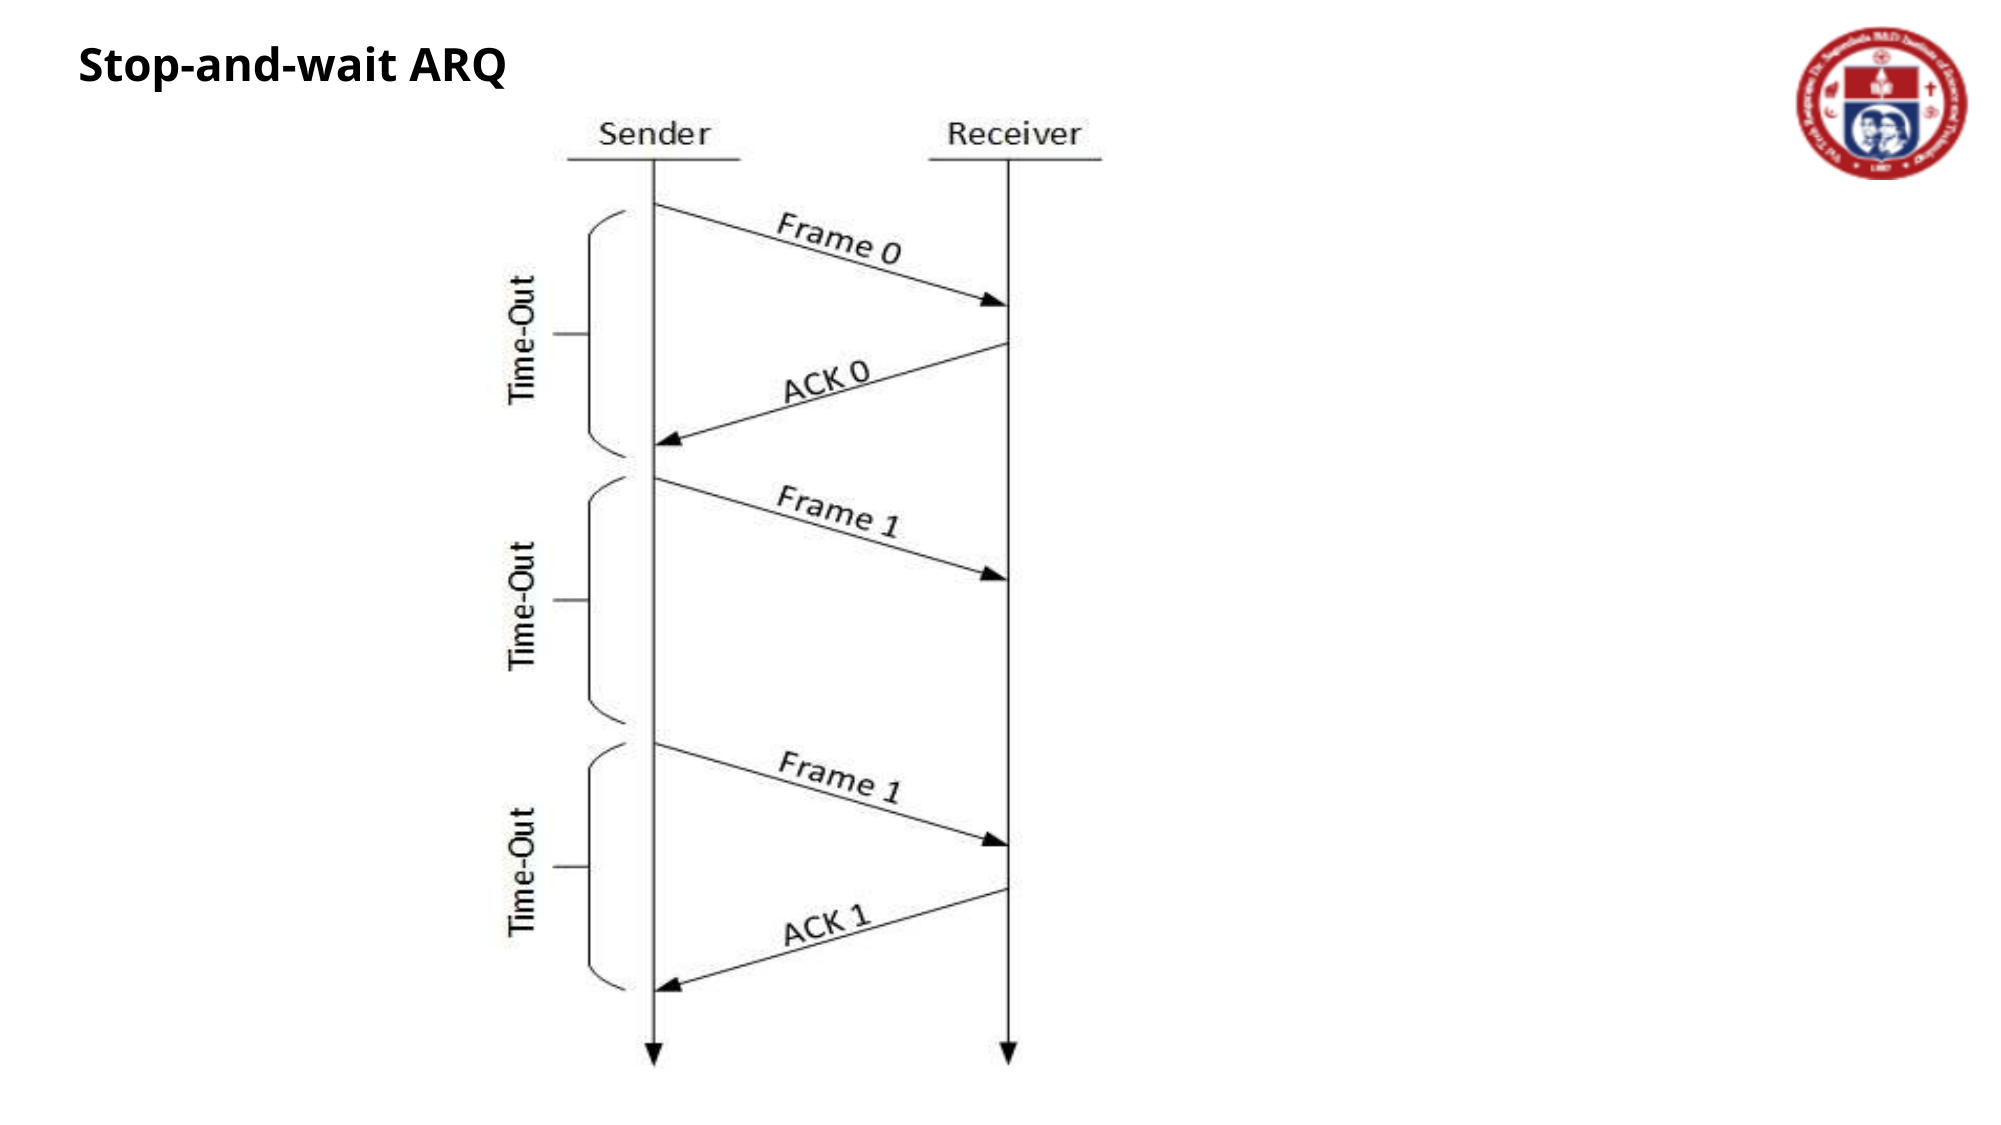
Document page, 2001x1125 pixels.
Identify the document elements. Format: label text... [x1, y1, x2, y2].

picture [1794, 26, 1973, 180]
picture [486, 103, 1161, 1069]
text_box Stop-and-wait ARQ [63, 28, 1064, 99]
